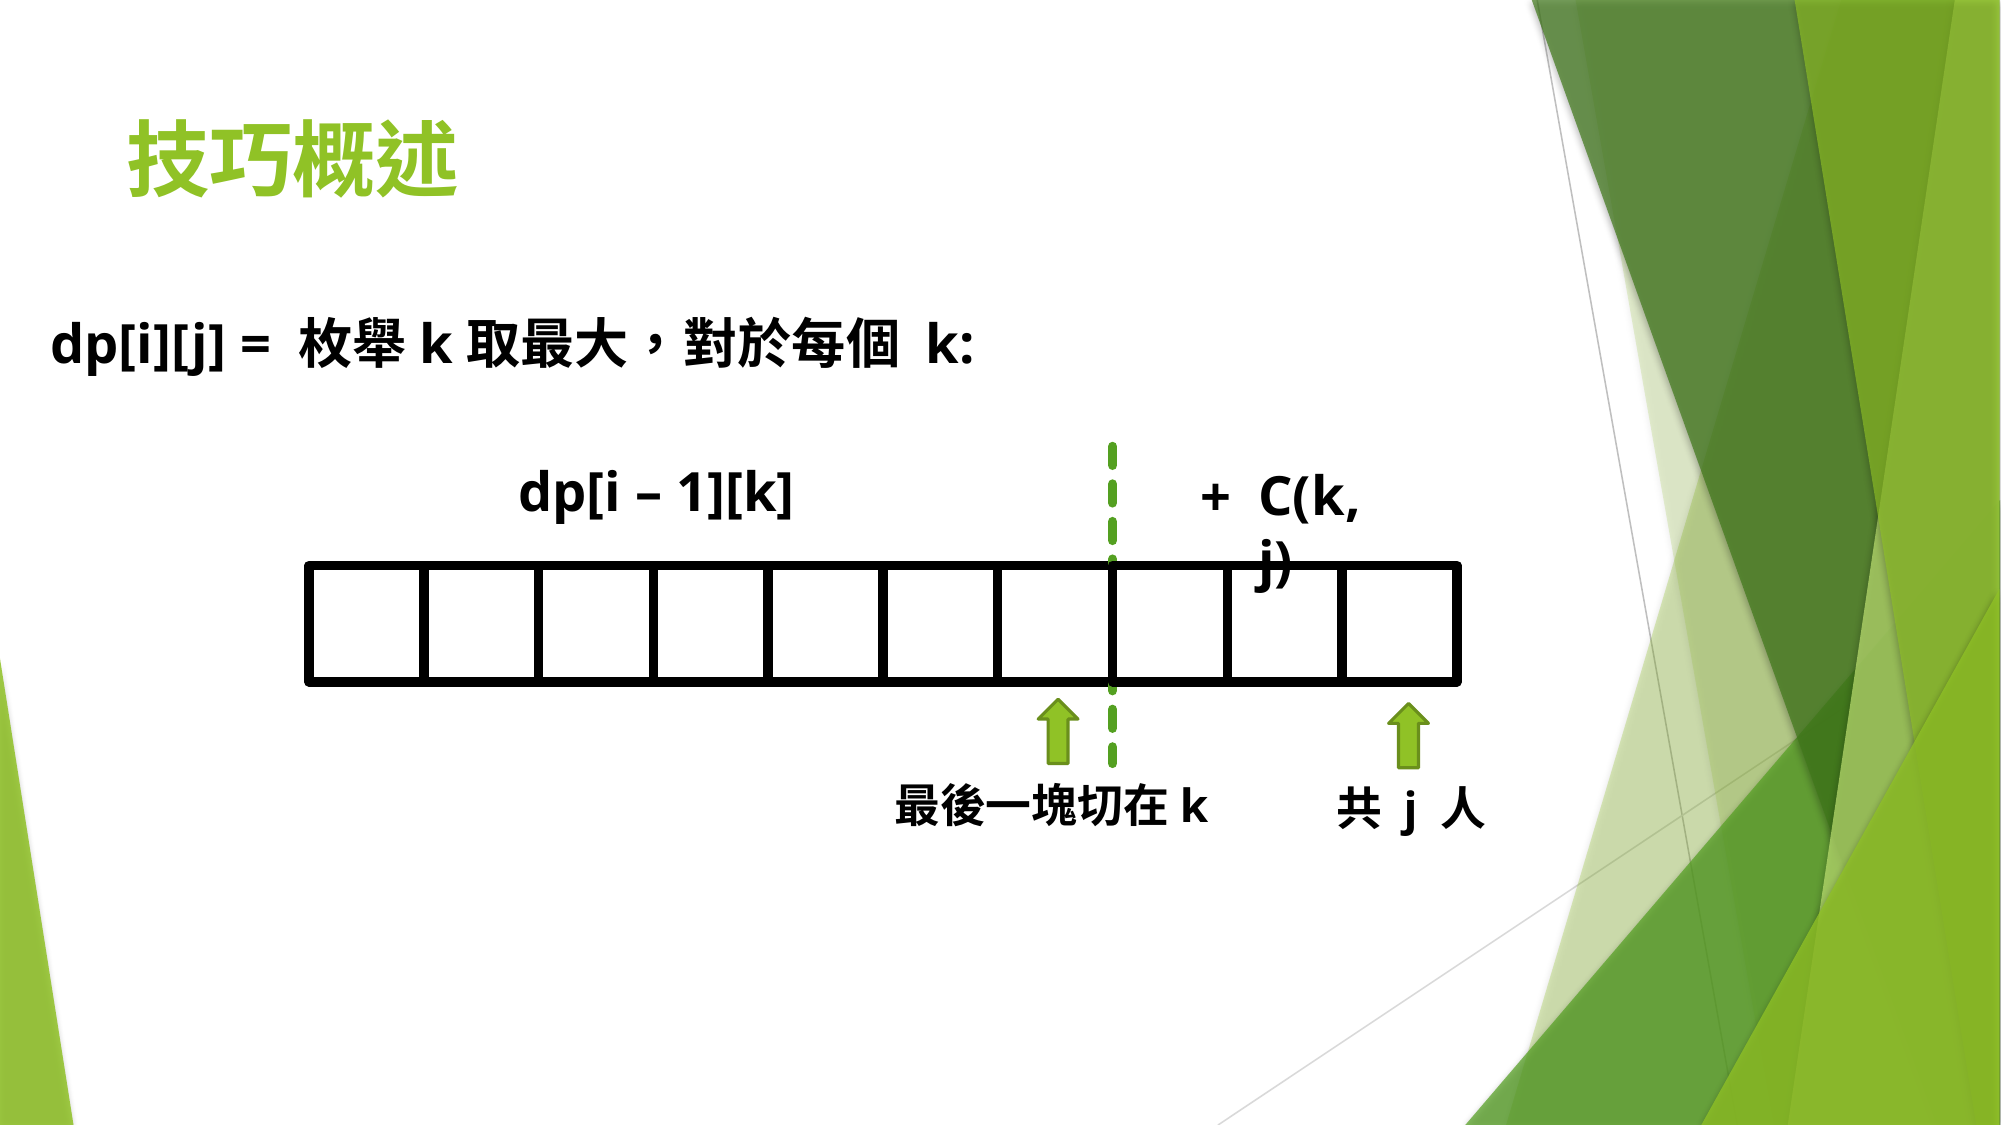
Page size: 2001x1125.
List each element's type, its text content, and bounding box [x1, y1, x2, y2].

text_box [1226, 564, 1341, 683]
text_box dp[i][j] = 枚舉k取最大，對於每個 k: [35, 302, 990, 383]
text_box [307, 564, 422, 683]
text_box [996, 564, 1107, 683]
text_box [422, 564, 537, 683]
title 技巧概述 [111, 99, 1522, 317]
text_box C(k, j) [1243, 454, 1423, 599]
text_box 最後一塊切在k [879, 769, 1223, 840]
text_box + [1186, 455, 1243, 536]
text_box [652, 564, 767, 683]
text_box [1341, 564, 1459, 683]
text_box [537, 564, 652, 683]
text_box [1118, 564, 1226, 683]
text_box [1387, 702, 1430, 770]
text_box [881, 564, 996, 683]
text_box dp[i – 1][k] [503, 449, 810, 530]
text_box [1036, 698, 1080, 766]
text_box 共 j 人 [1321, 772, 1501, 842]
text_box [767, 564, 881, 683]
